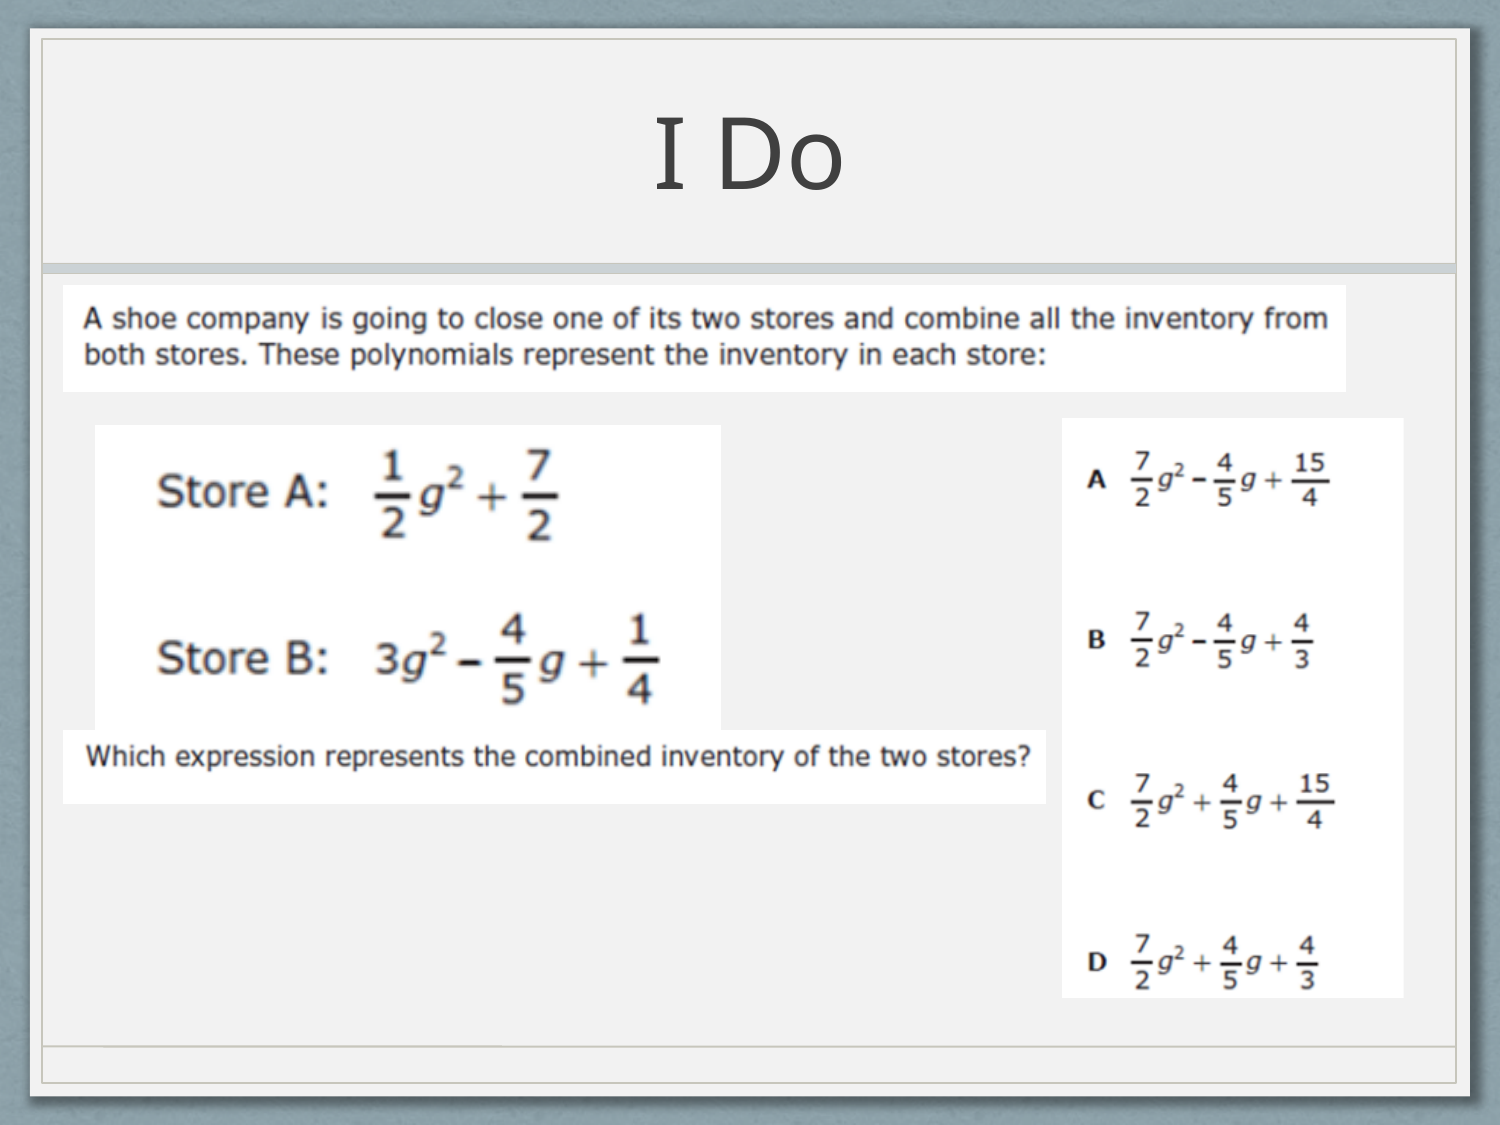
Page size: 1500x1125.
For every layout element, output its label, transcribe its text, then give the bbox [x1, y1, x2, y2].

picture [1061, 417, 1405, 999]
picture [62, 284, 1347, 393]
title I Do [147, 40, 1353, 260]
picture [62, 424, 1046, 804]
